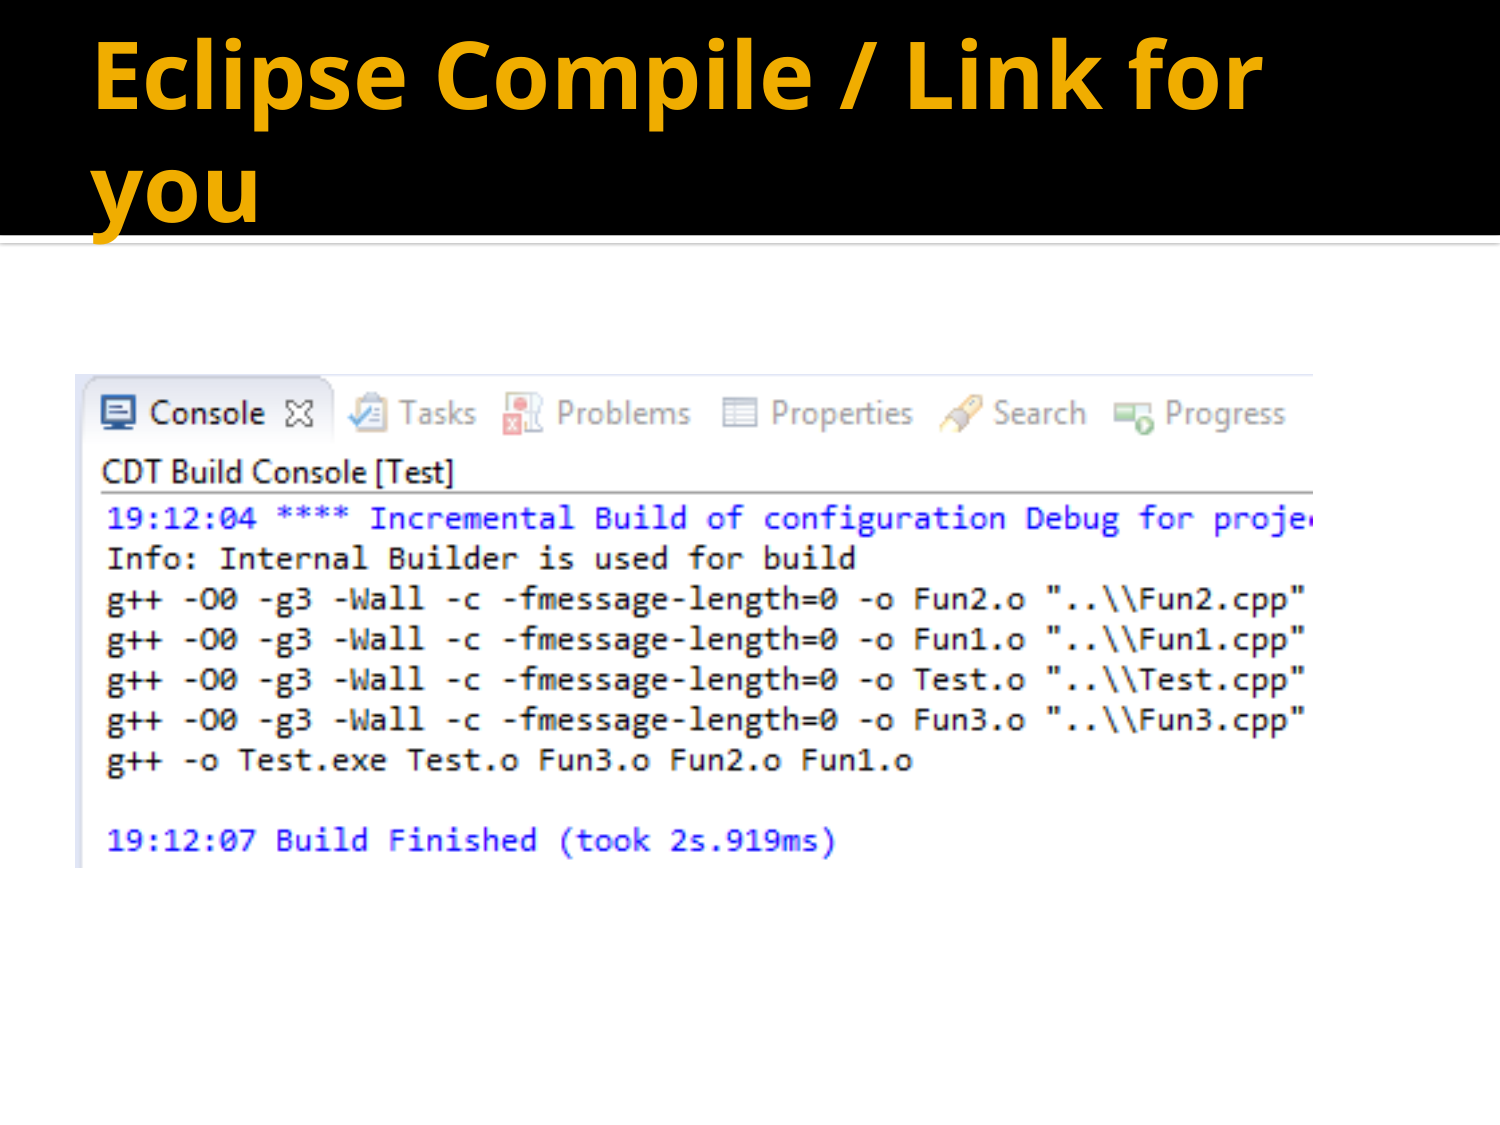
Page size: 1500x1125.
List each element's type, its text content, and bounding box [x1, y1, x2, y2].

picture [74, 374, 1313, 868]
title Eclipse Compile / Link for you [75, 25, 1425, 231]
